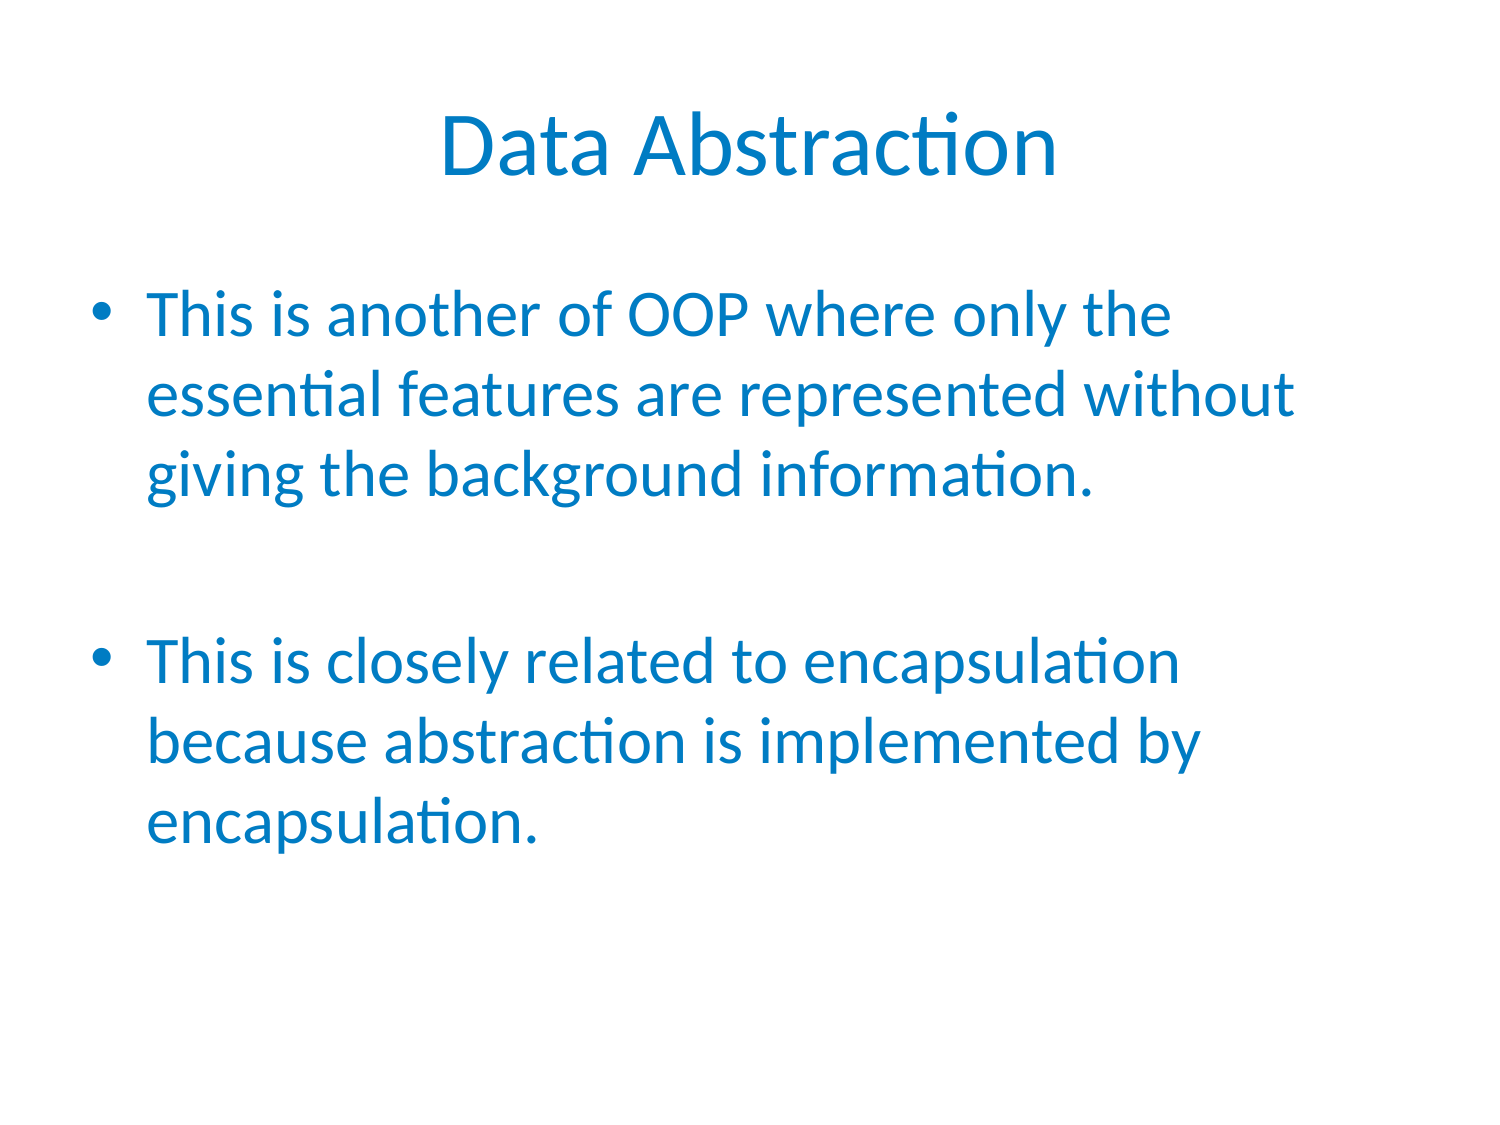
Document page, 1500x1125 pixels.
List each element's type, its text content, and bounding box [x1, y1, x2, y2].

title Data Abstraction [75, 45, 1425, 233]
list This is another of OOP where only the essential features are represented without giving the background information. This is closely related to encapsulation because abstraction is implemented by encapsulation. [75, 262, 1425, 1005]
